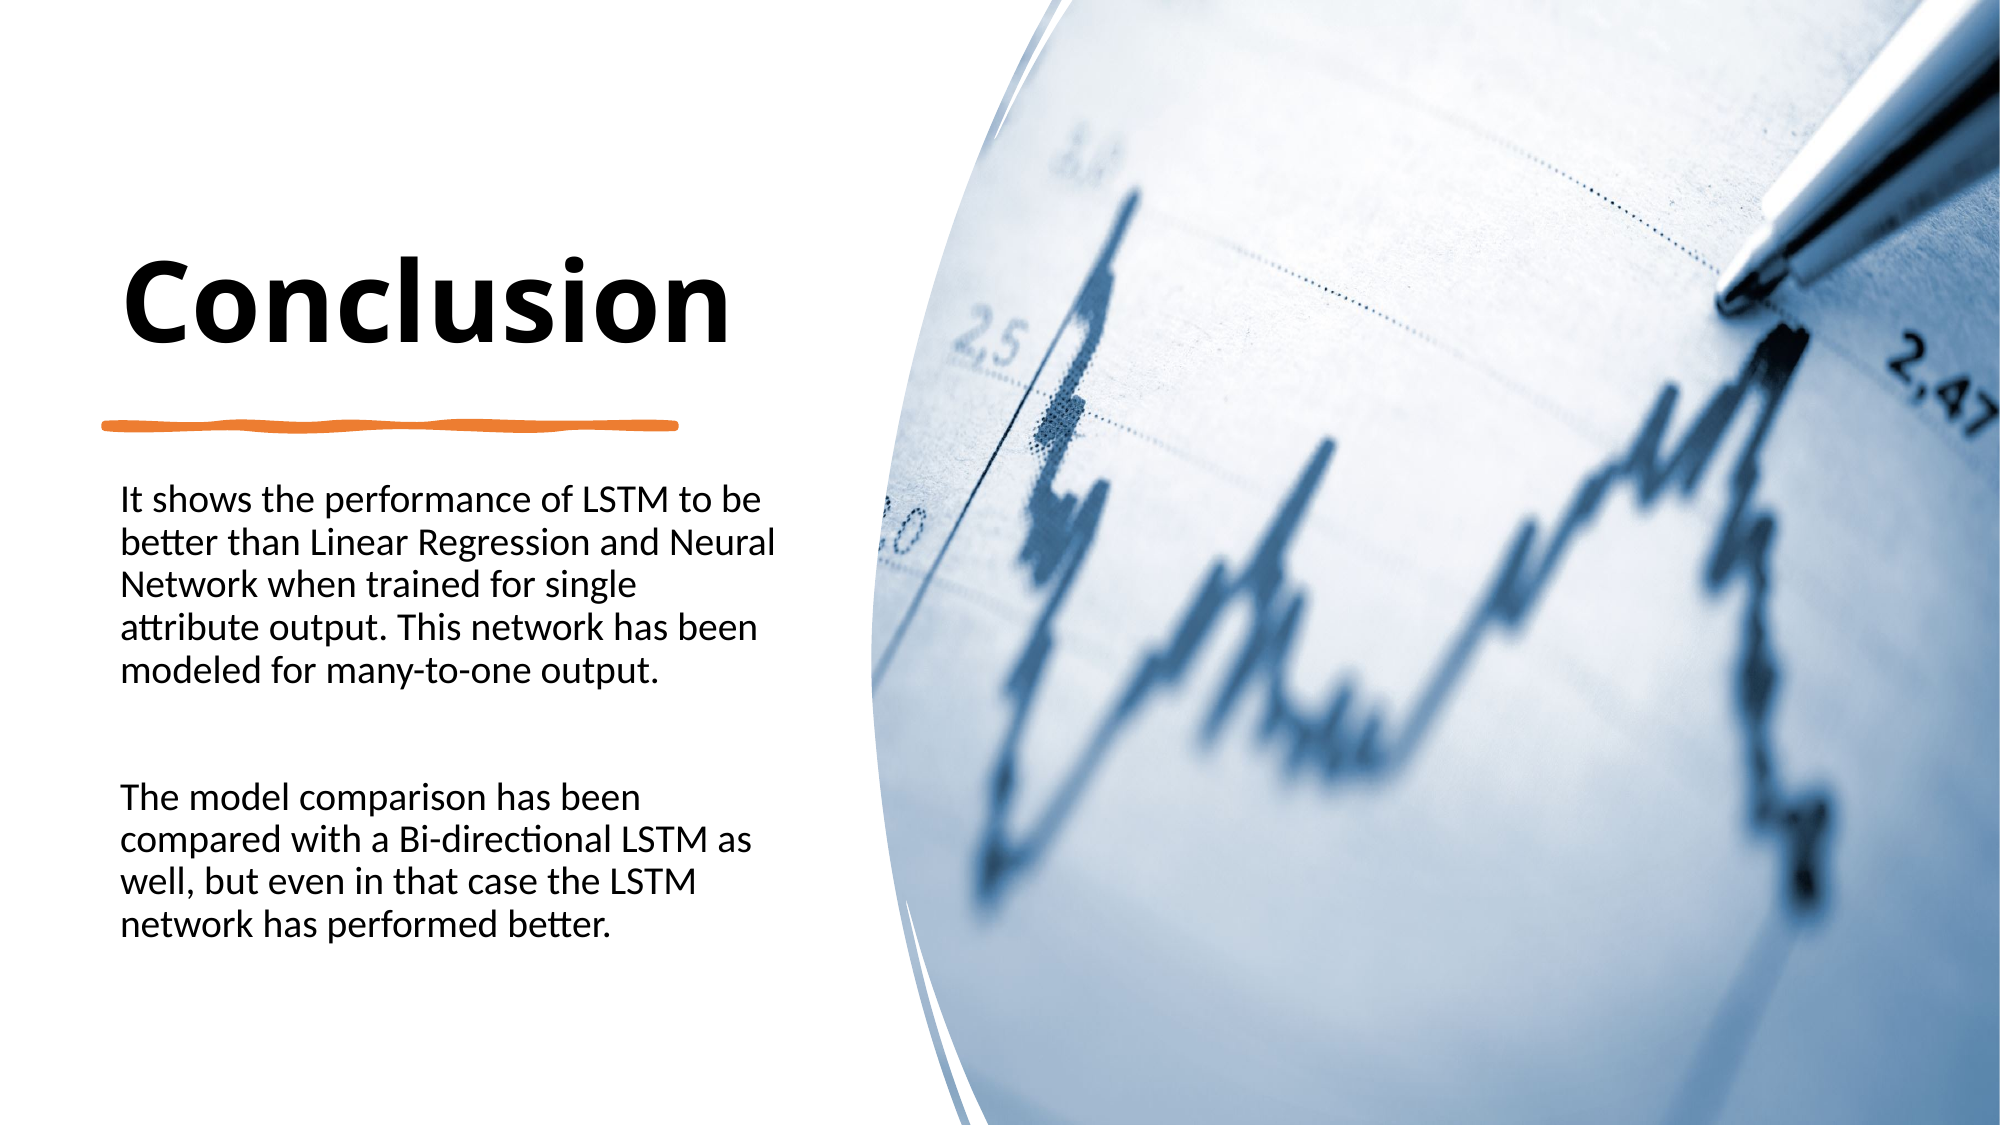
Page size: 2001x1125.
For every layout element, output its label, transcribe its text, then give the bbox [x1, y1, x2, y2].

list It shows the performance of LSTM to be better than Linear Regression and Neural Network when trained for single attribute output. This network has been modeled for many-to-one output. The model comparison has been compared with a Bi-directional LSTM as well, but even in that case the LSTM network has performed better. [105, 471, 802, 1016]
text_box [103, 421, 676, 431]
title Conclusion [105, 53, 822, 375]
picture [871, 0, 2000, 1125]
text_box [0, 0, 871, 1125]
